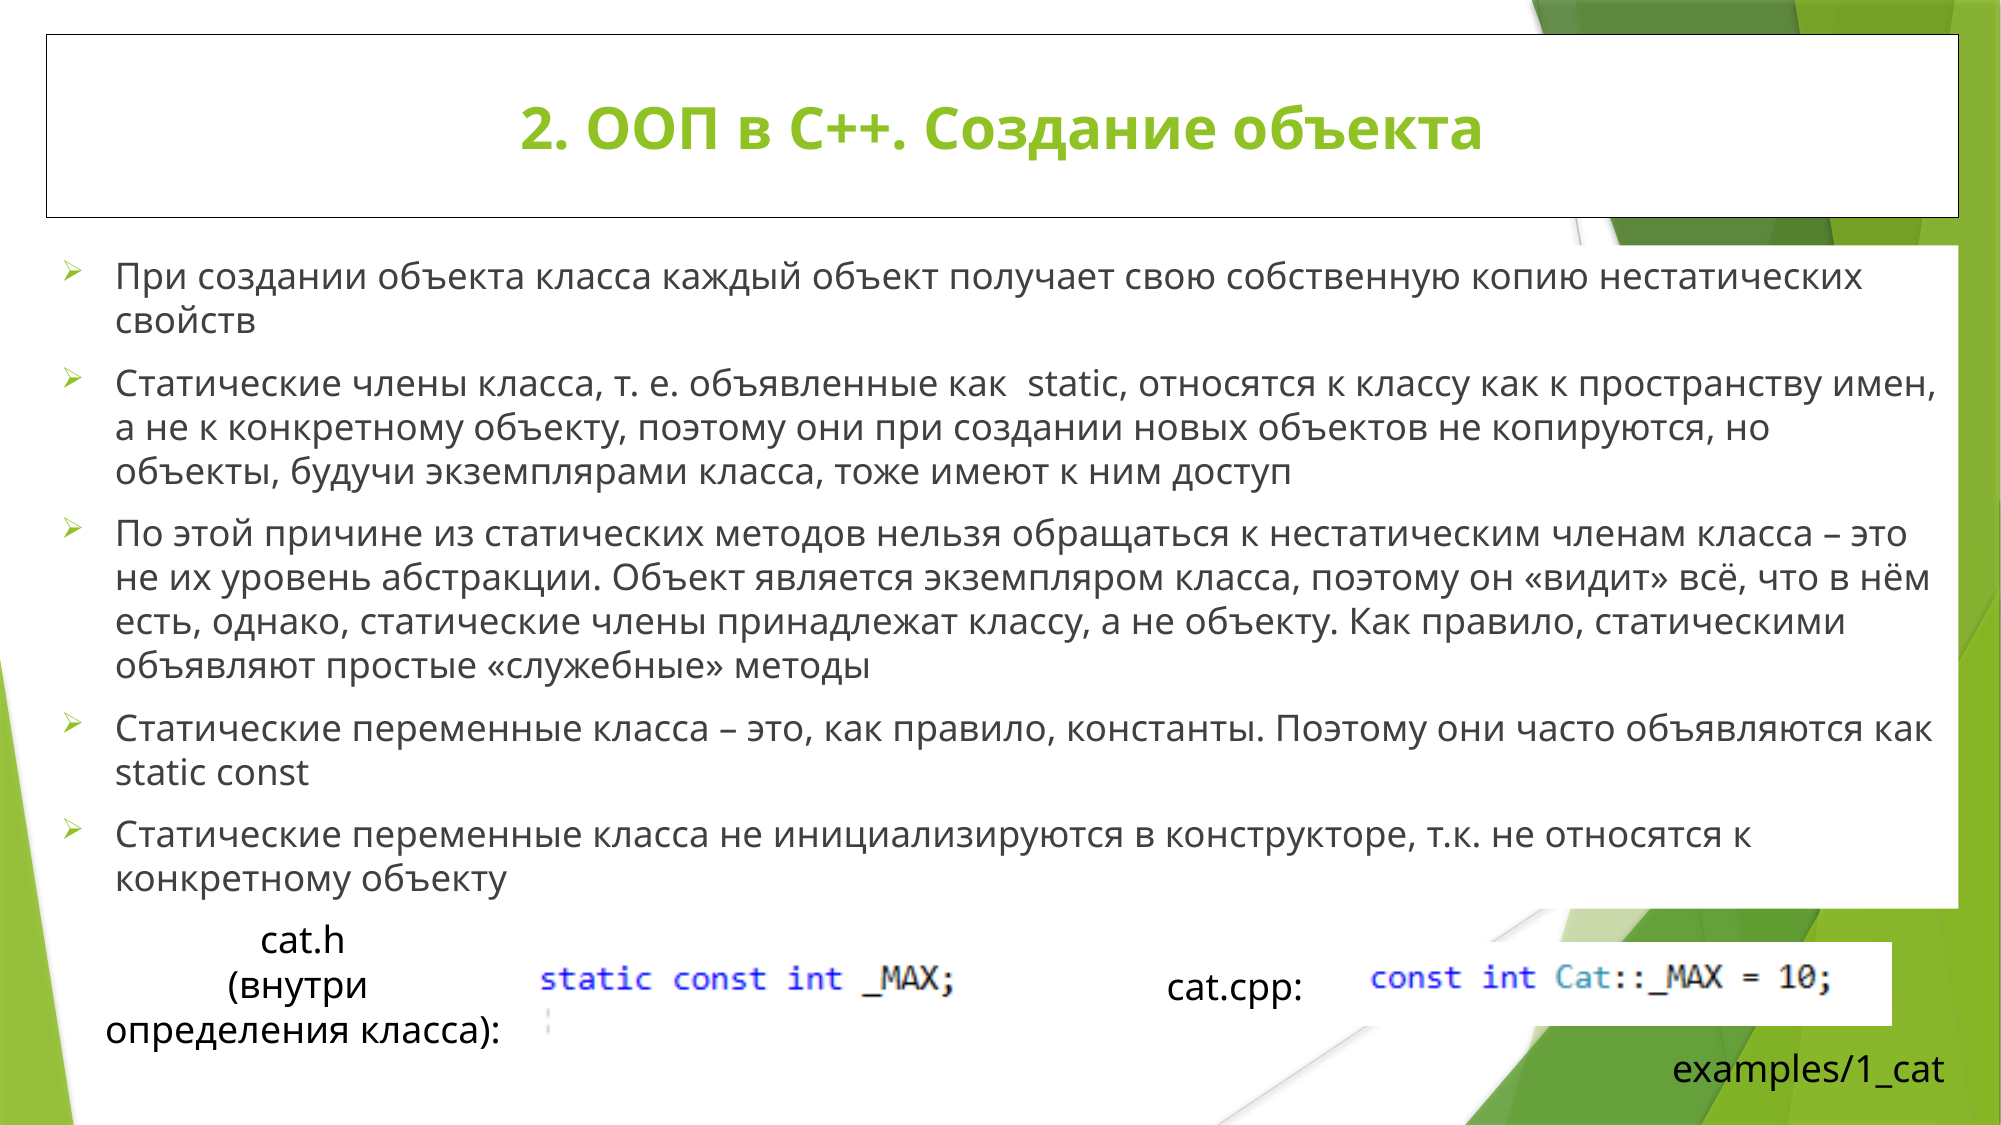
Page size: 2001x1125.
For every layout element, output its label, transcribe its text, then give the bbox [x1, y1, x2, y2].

text_box cat.h (внутри определения класса): [90, 908, 516, 1059]
picture [1353, 942, 1892, 1027]
text_box examples/1_cat [1657, 1038, 1961, 1098]
picture [523, 952, 975, 1039]
title 2. ООП в С++. Создание объекта [46, 34, 1959, 218]
text_box cat.cpp: [1151, 955, 1319, 1016]
list При создании объекта класса каждый объект получает свою собственную копию нестатических свойств Статические члены класса, т. е. объявленные как static, относятся к классу как к пространству имен, а не к конкретному объекту, поэтому они при создании новых объектов не копируются, но объекты, будучи экземплярами класса, тоже имеют к ним доступ По этой причине из статических методов нельзя обращаться к нестатическим членам класса – это не их уровень абстракции. Объект является экземпляром класса, поэтому он «видит» всё, что в нём есть, однако, статические члены принадлежат классу, а не объекту. Как правило, статическими объявляют простые «служебные» методы Статические переменные класса – это, как правило, константы. Поэтому они часто объявляются как static const Статические переменные класса не инициализируются в конструкторе, т.к. не относятся к конкретному объекту [46, 245, 1959, 909]
